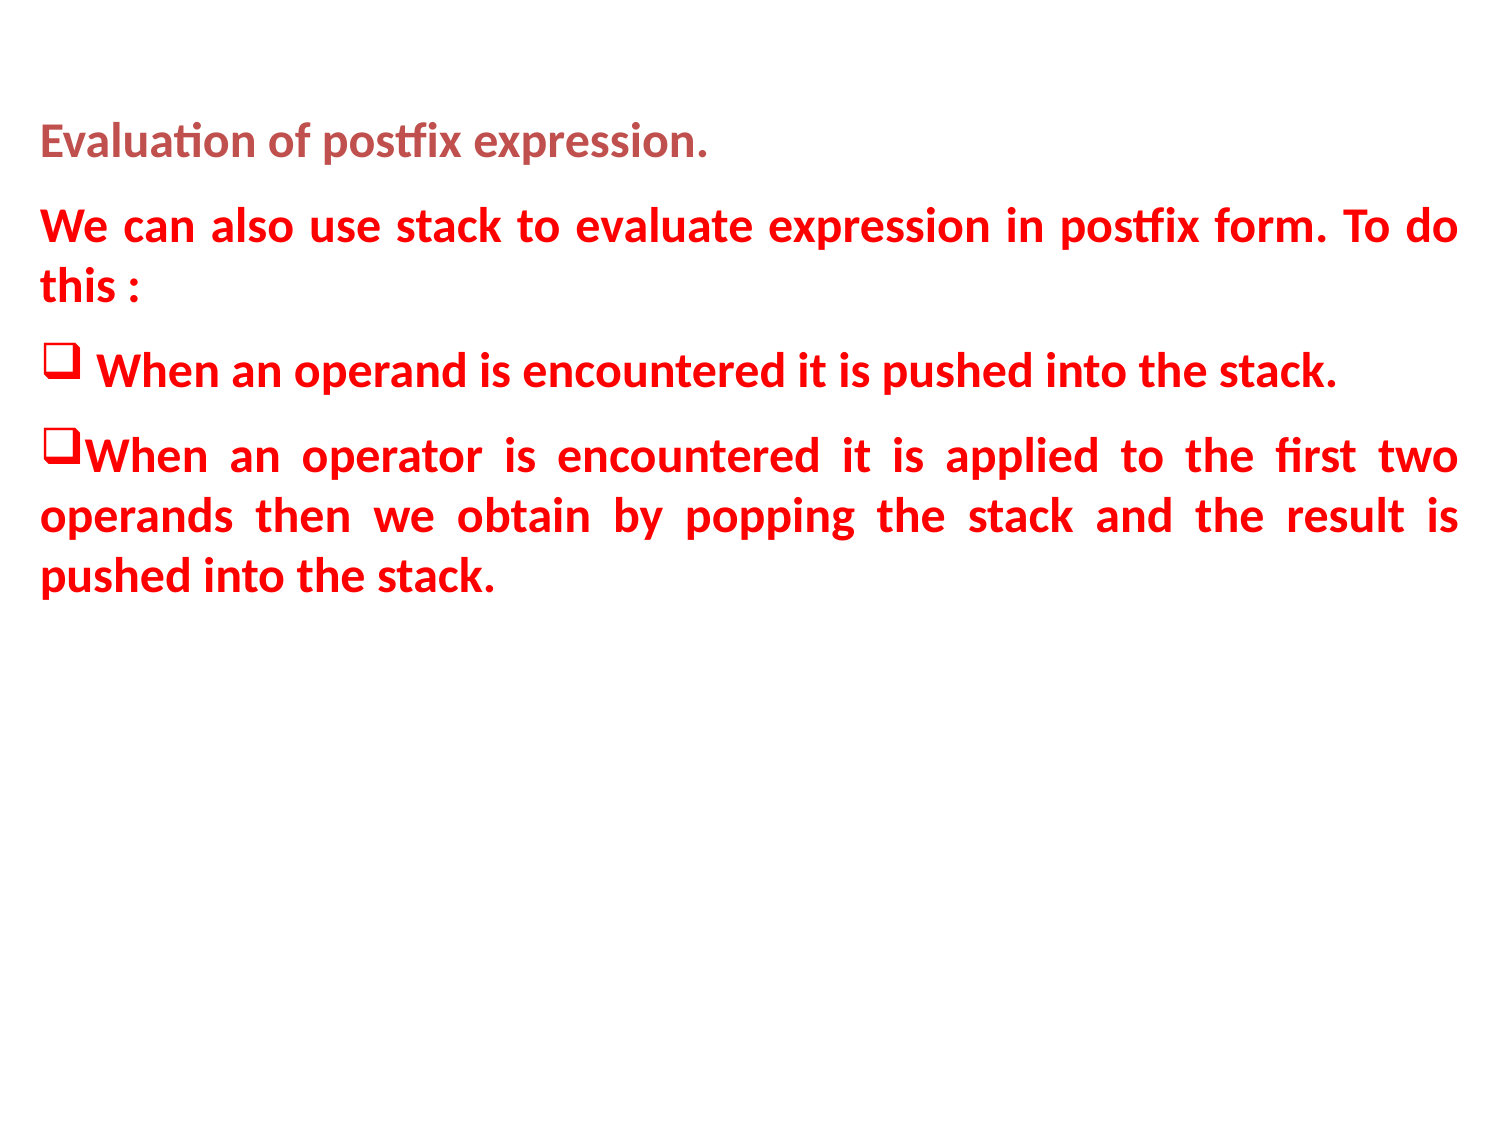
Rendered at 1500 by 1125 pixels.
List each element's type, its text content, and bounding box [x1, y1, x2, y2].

text_box Evaluation of postfix expression. We can also use stack to evaluate expression in postfix form. To do this : When an operand is encountered it is pushed into the stack. When an operator is encountered it is applied to the first two operands then we obtain by popping the stack and the result is pushed into the stack. [24, 99, 1475, 610]
